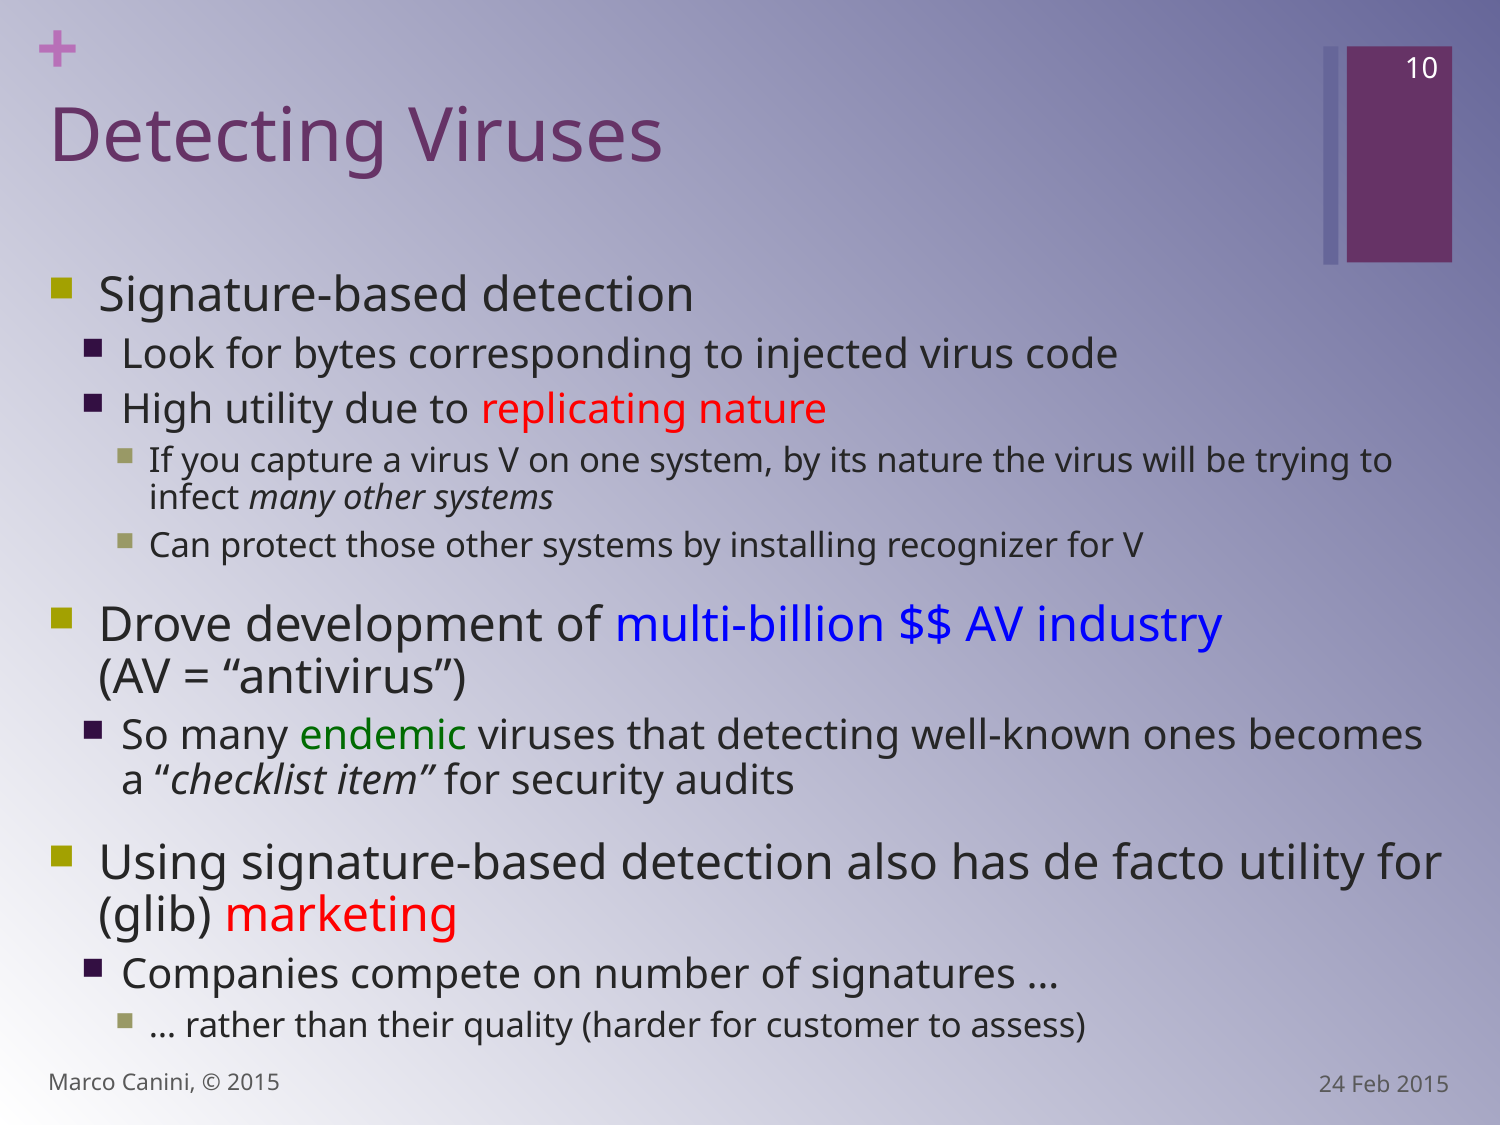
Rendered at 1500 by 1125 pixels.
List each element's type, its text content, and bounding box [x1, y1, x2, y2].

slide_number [1114, 1053, 1465, 1114]
list Signature-based detection Look for bytes corresponding to injected virus code High utility due to replicating nature If you capture a virus V on one system, by its nature the virus will be trying to infect many other systems Can protect those other systems by installing recognizer for V Drove development of multi-billion $$ AV industry (AV = “antivirus”) So many endemic viruses that detecting well-known ones becomes a “checklist item” for security audits Using signature-based detection also has de facto utility for (glib) marketing Companies compete on number of signatures … … rather than their quality (harder for customer to assess) [33, 262, 1465, 1054]
slide_number 10 [1362, 39, 1454, 100]
title Detecting Viruses [33, 79, 1322, 262]
footer Marco Canini, © 2015 [33, 1053, 1038, 1114]
